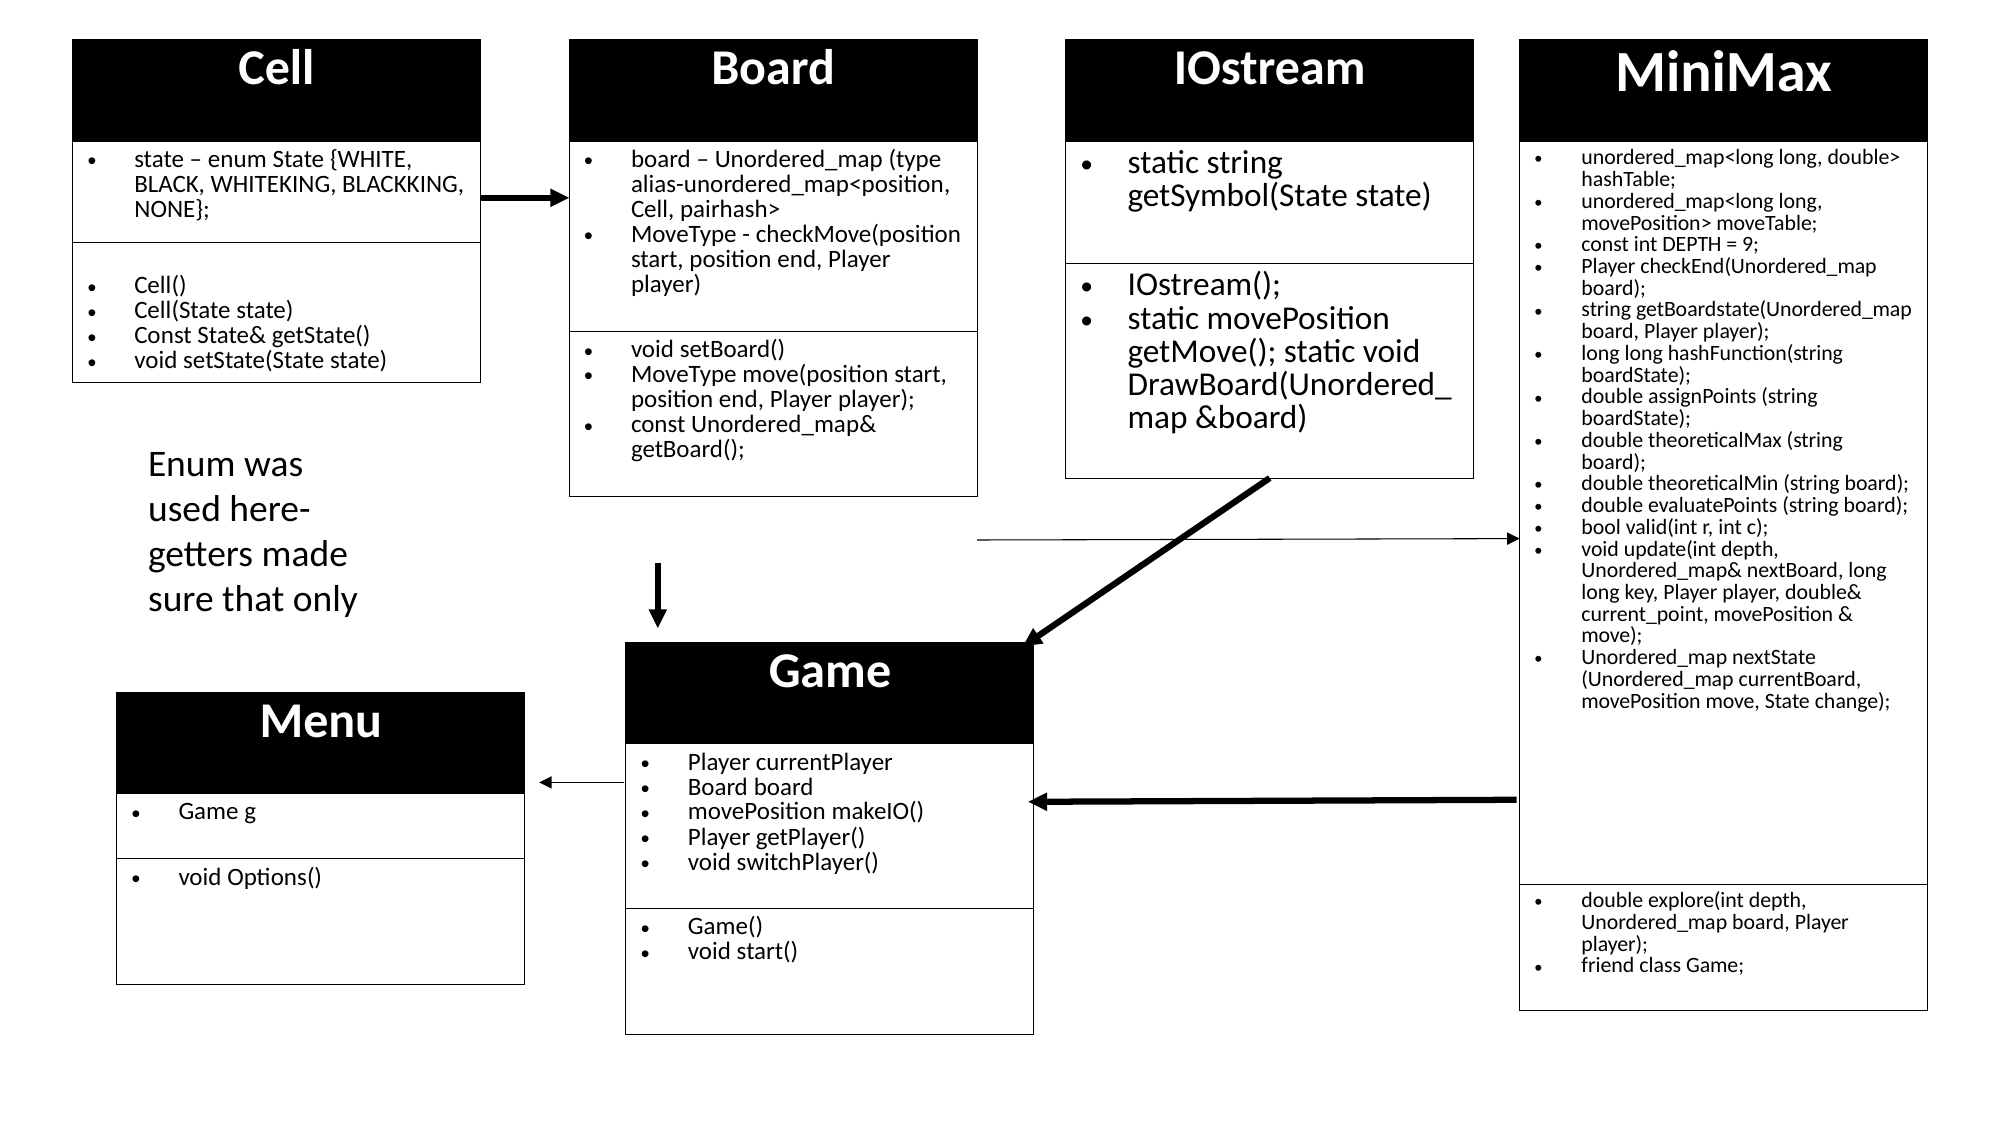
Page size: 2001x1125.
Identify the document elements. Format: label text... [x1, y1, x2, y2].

table_cell Game g [117, 794, 524, 858]
table_cell unordered_map<long long, double> hashTable; unordered_map<long long, movePosition> moveTable; const int DEPTH = 9; Player checkEnd(Unordered_map board); string getBoardstate(Unordered_map board, Player player); long long hashFunction(string boardState); double assignPoints (string boardState); double theoreticalMax (string board); double theoreticalMin (string board); double evaluatePoints (string board); bool valid(int r, int c); void update(int depth, Unordered_map& nextBoard, long long key, Player player, double& current_point, movePosition & move); Unordered_map nextState (Unordered_map currentBoard, movePosition move, State change); [1520, 142, 1927, 884]
table_cell board – Unordered_map (type alias-unordered_map<position, Cell, pairhash> MoveType - checkMove(position start, position end, Player player) [570, 142, 977, 331]
table_cell Game() void start() [626, 909, 1033, 1034]
table_header MiniMax [1520, 40, 1927, 141]
table_cell state – enum State {WHITE, BLACK, WHITEKING, BLACKKING, NONE}; [73, 142, 480, 242]
table_header Board [570, 40, 977, 141]
text_box Enum was used here- getters made sure that only [133, 431, 392, 626]
table_cell IOstream(); static movePosition getMove(); static void DrawBoard(Unordered_map &board) [1066, 264, 1473, 478]
table_cell Player currentPlayer Board board movePosition makeIO() Player getPlayer() void switchPlayer() [626, 744, 1033, 908]
table_header Menu [117, 693, 524, 793]
table_header Cell [73, 40, 480, 141]
table_cell void Options() [117, 859, 524, 984]
table_cell static string getSymbol(State state) [1066, 142, 1473, 263]
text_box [1022, 478, 1270, 647]
table_cell Cell() Cell(State state) Const State& getState() void setState(State state) [73, 243, 480, 382]
table_header IOstream [1066, 40, 1473, 141]
table_header Game [626, 643, 1033, 743]
table_cell double explore(int depth, Unordered_map board, Player player); friend class Game; [1520, 885, 1927, 1010]
table_cell void setBoard() MoveType move(position start, position end, Player player); const Unordered_map& getBoard(); [570, 332, 977, 496]
